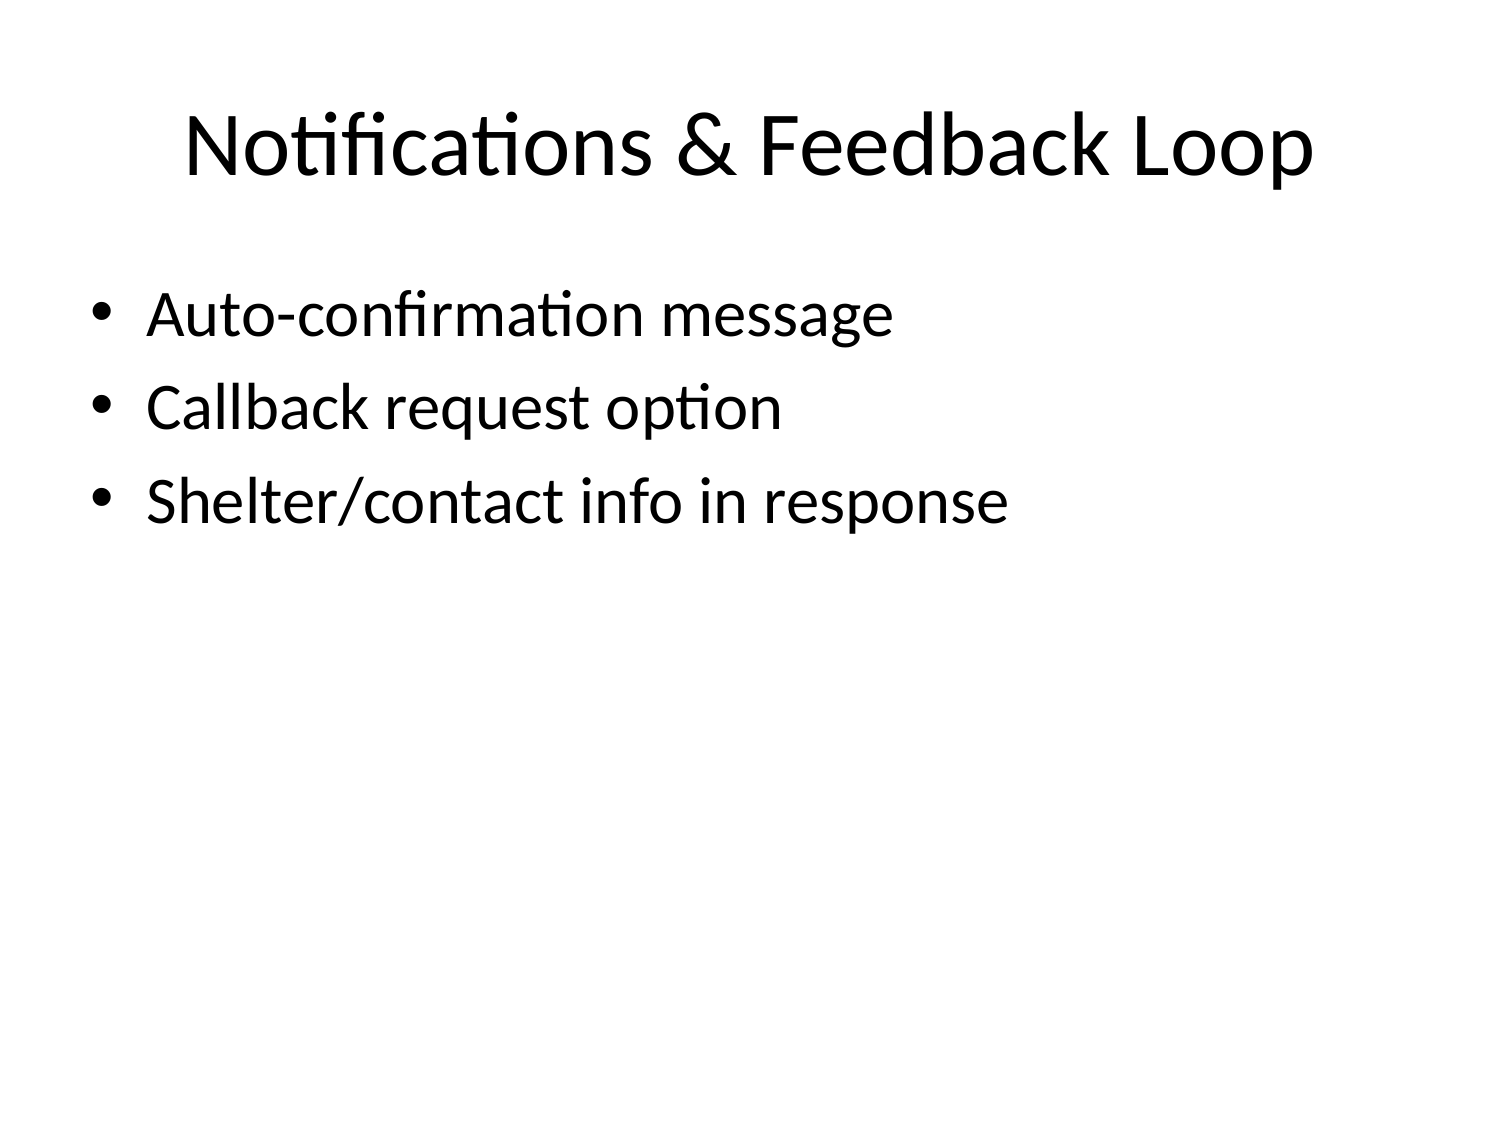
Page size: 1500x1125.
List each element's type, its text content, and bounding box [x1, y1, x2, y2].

list Auto-confirmation message Callback request option Shelter/contact info in response [75, 262, 1425, 1005]
title Notifications & Feedback Loop [75, 45, 1425, 233]
